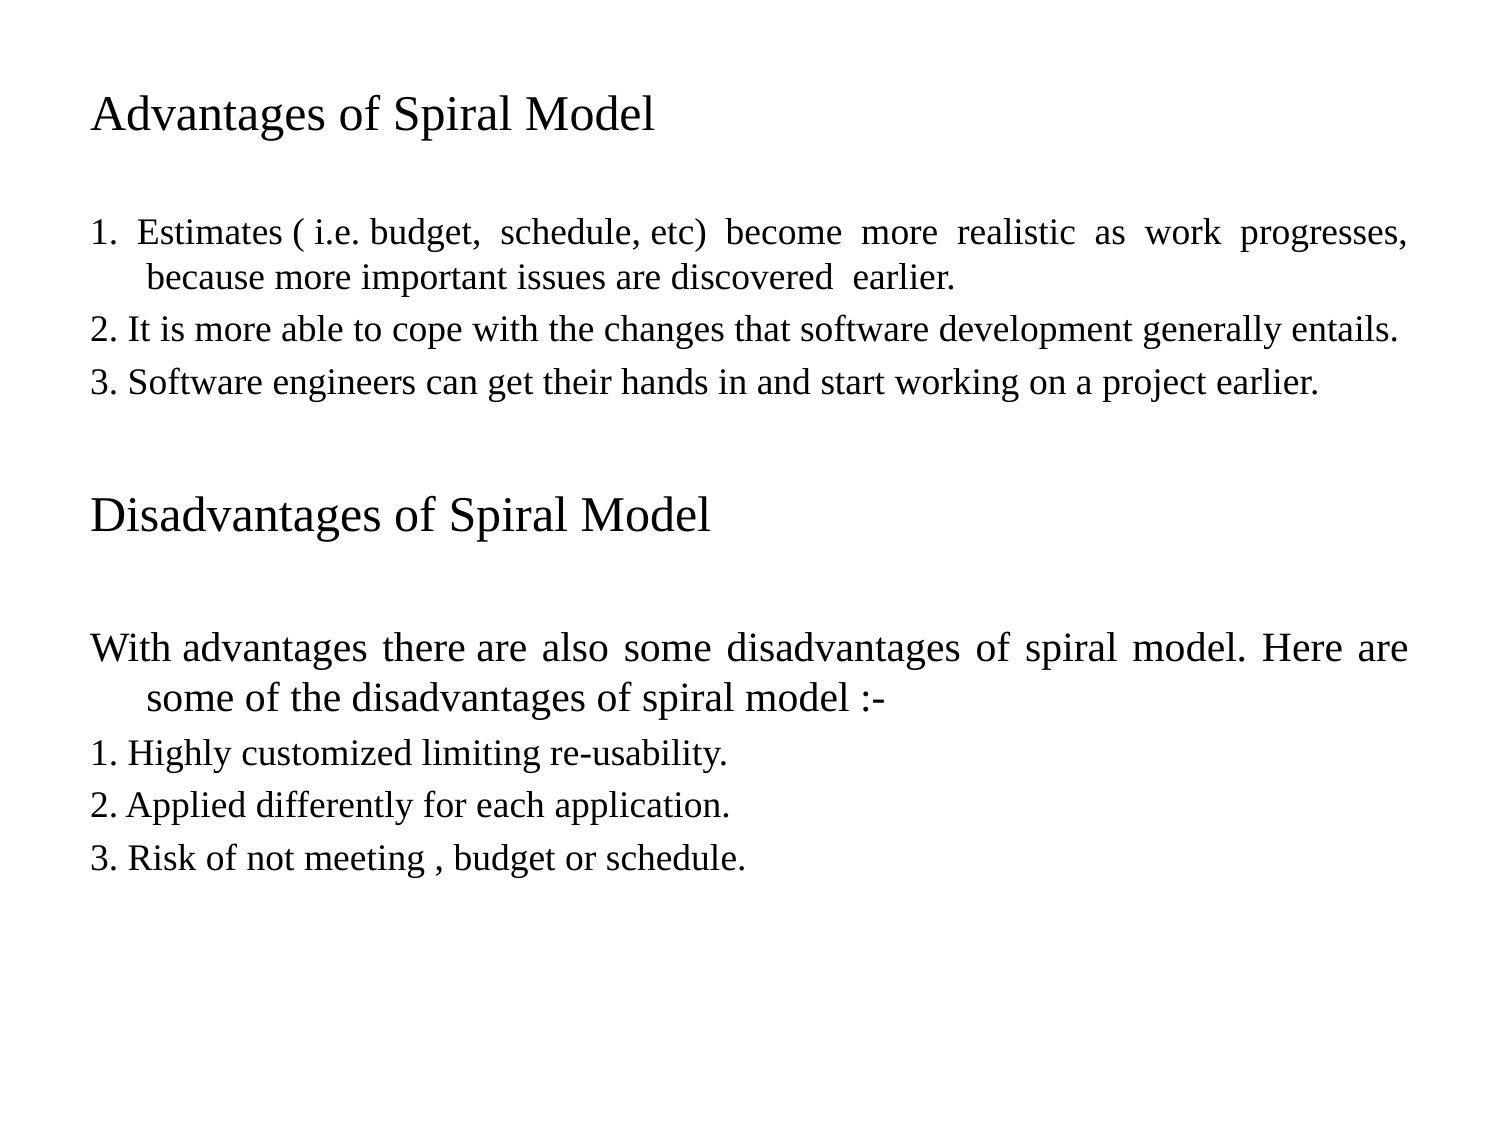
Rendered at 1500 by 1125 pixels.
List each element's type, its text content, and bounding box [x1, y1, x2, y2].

title Advantages of Spiral Model [75, 45, 1425, 176]
list 1. Estimates ( i.e. budget, schedule, etc) become more realistic as work progresses, because more important issues are discovered earlier. 2. It is more able to cope with the changes that software development generally entails. 3. Software engineers can get their hands in and start working on a project earlier. Disadvantages of Spiral Model With advantages there are also some disadvantages of spiral model. Here are some of the disadvantages of spiral model :- 1. Highly customized limiting re-usability. 2. Applied differently for each application. 3. Risk of not meeting , budget or schedule. [75, 199, 1425, 1067]
